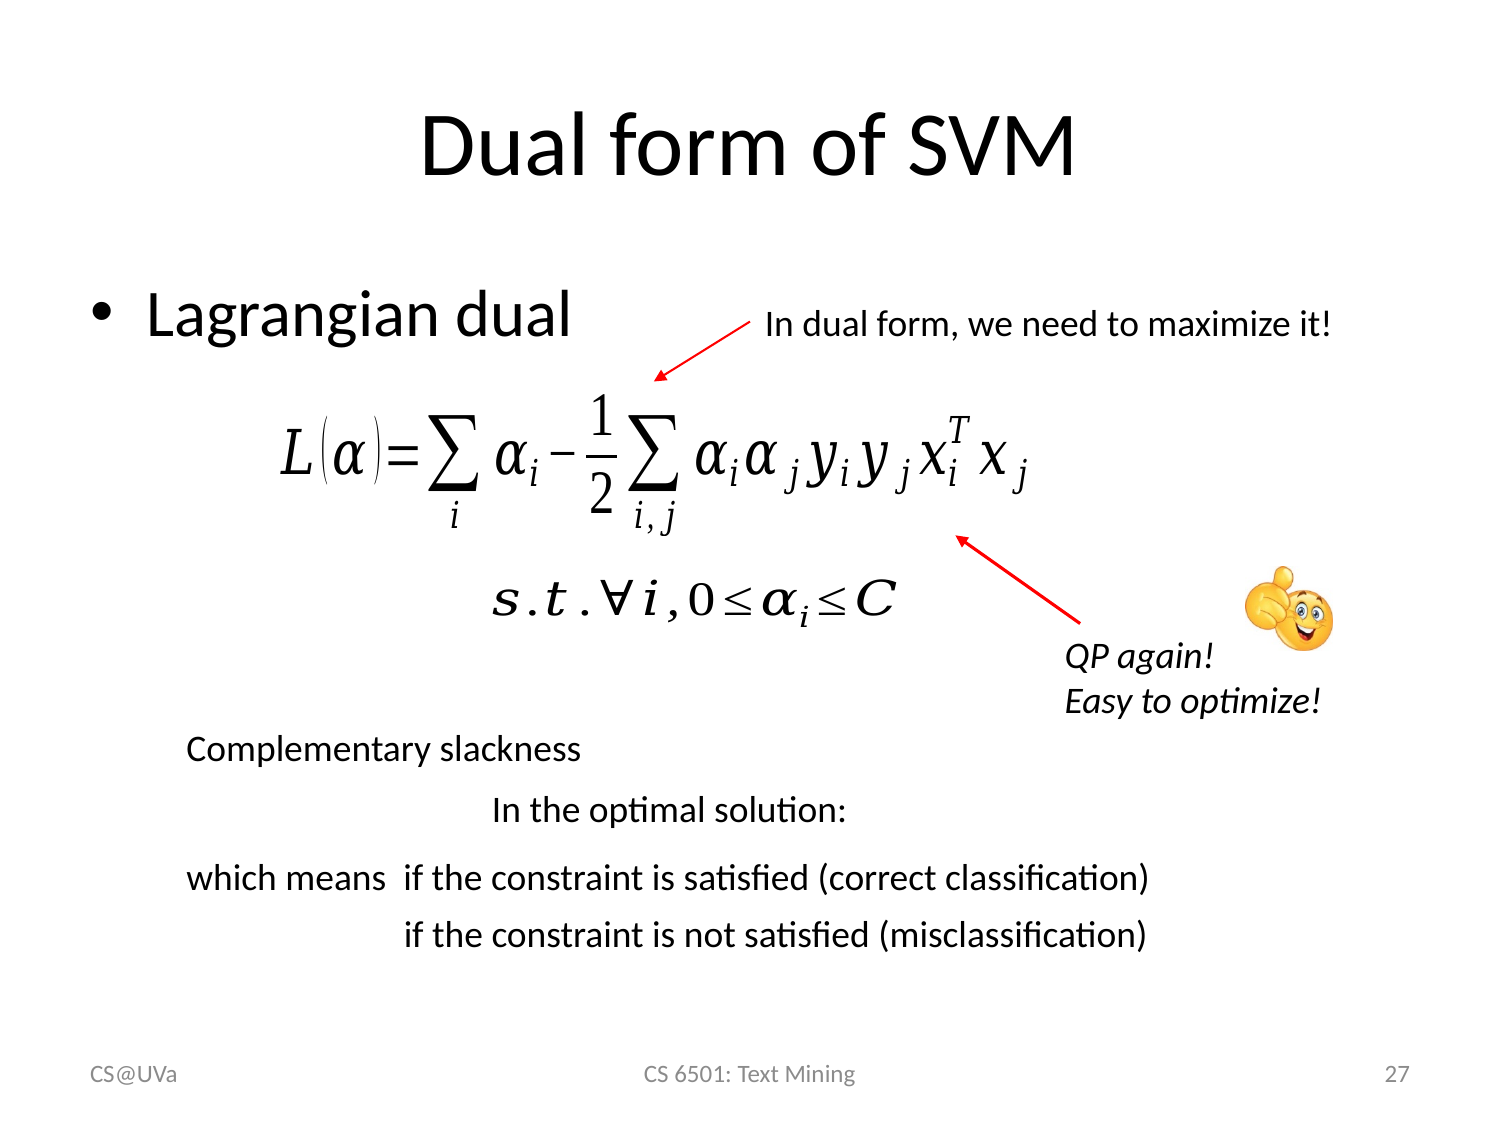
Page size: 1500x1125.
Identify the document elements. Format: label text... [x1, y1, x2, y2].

footer CS 6501: Text Mining [512, 1042, 988, 1103]
list Lagrangian dual [75, 262, 1425, 1005]
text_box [171, 715, 1070, 839]
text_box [955, 535, 1342, 730]
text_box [171, 845, 1416, 964]
slide_number 27 [1074, 1042, 1425, 1103]
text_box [653, 291, 1374, 382]
slide_number CS@UVa [75, 1042, 425, 1103]
title Dual form of SVM [75, 45, 1425, 233]
